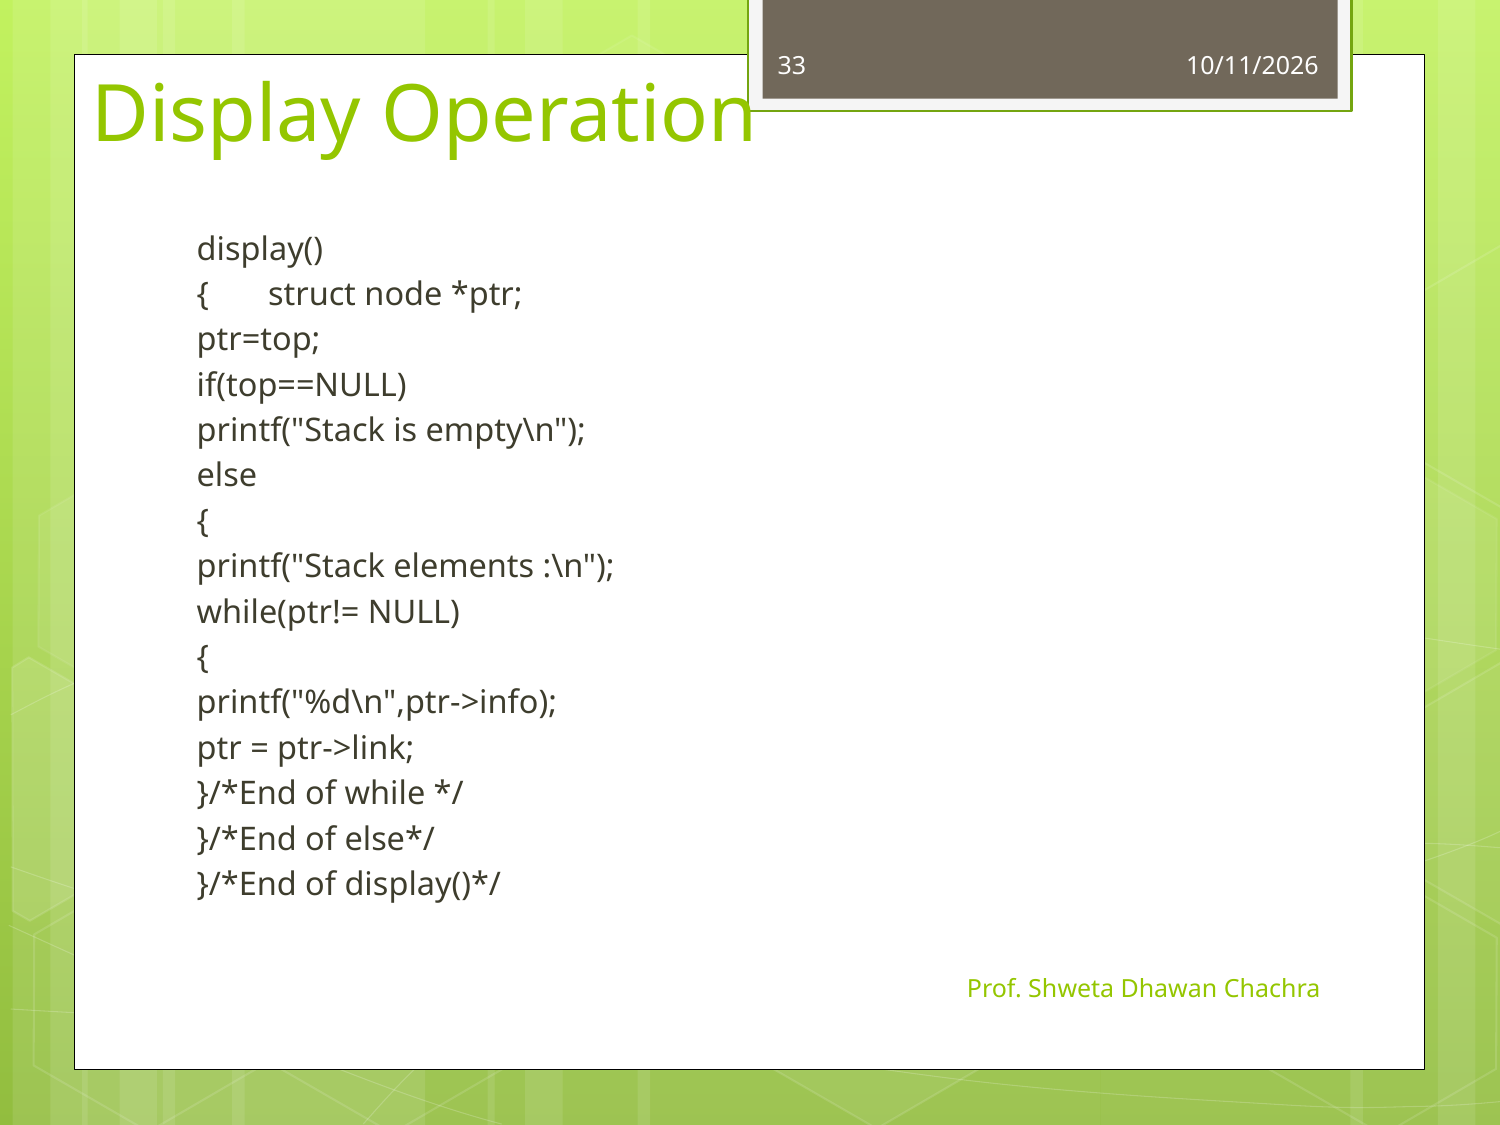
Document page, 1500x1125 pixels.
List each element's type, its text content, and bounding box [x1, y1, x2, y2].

list display() { struct node *ptr; ptr=top; if(top==NULL) printf("Stack is empty\n"); else { printf("Stack elements :\n"); while(ptr!= NULL) { printf("%d\n",ptr->info); ptr = ptr->link; }/*End of while */ }/*End of else*/ }/*End of display()*/ [171, 219, 1283, 957]
slide_number 33 [762, 36, 982, 97]
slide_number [983, 36, 1334, 97]
title Display Operation [76, 54, 1229, 165]
footer Prof. Shweta Dhawan Chachra [761, 960, 1336, 1020]
